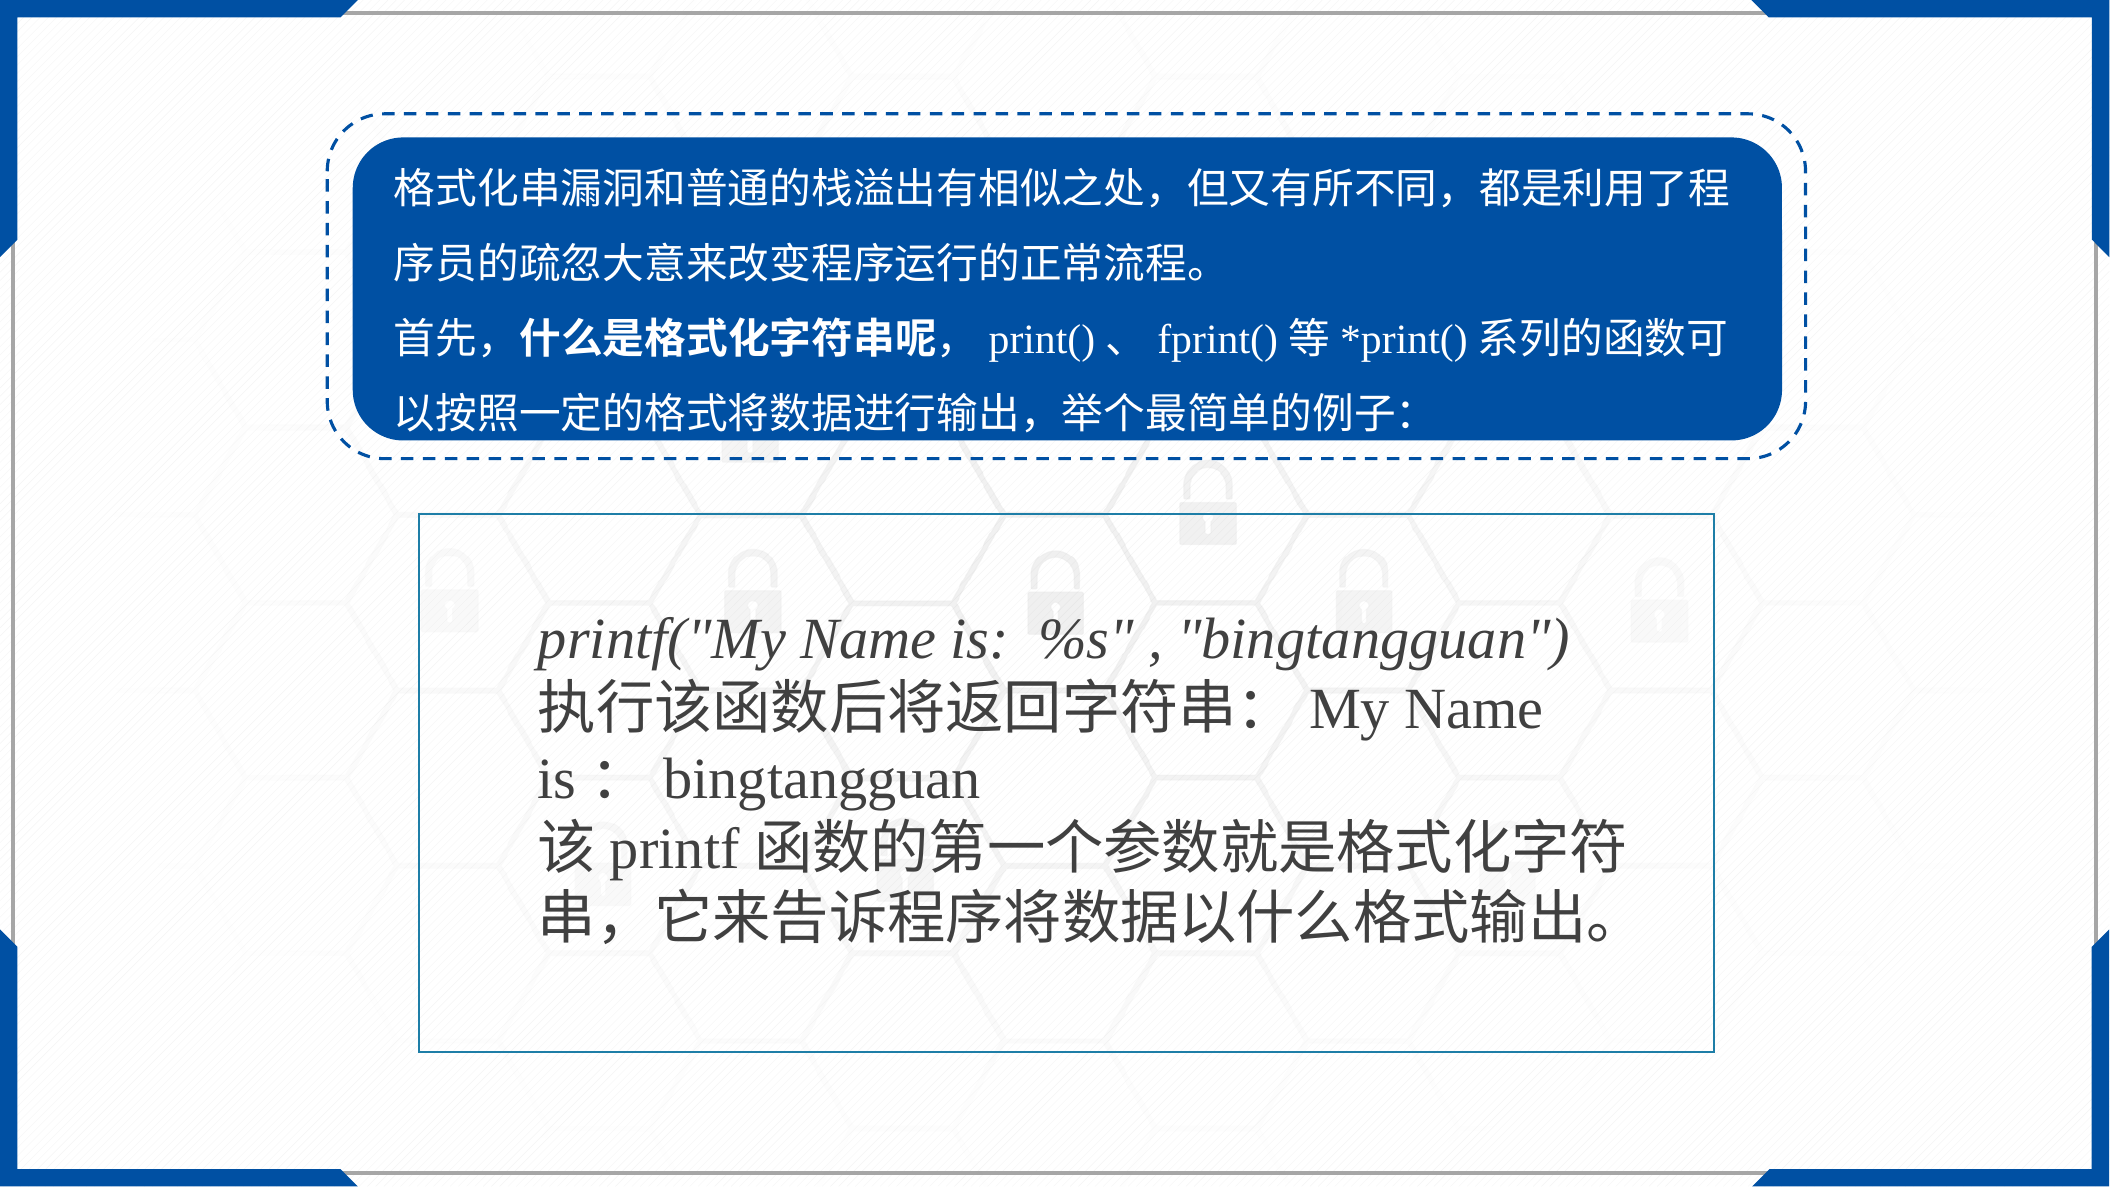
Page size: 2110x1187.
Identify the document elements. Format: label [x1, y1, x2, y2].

text_box [418, 513, 1715, 1052]
picture [80, 0, 2029, 1187]
text_box [327, 113, 1806, 515]
